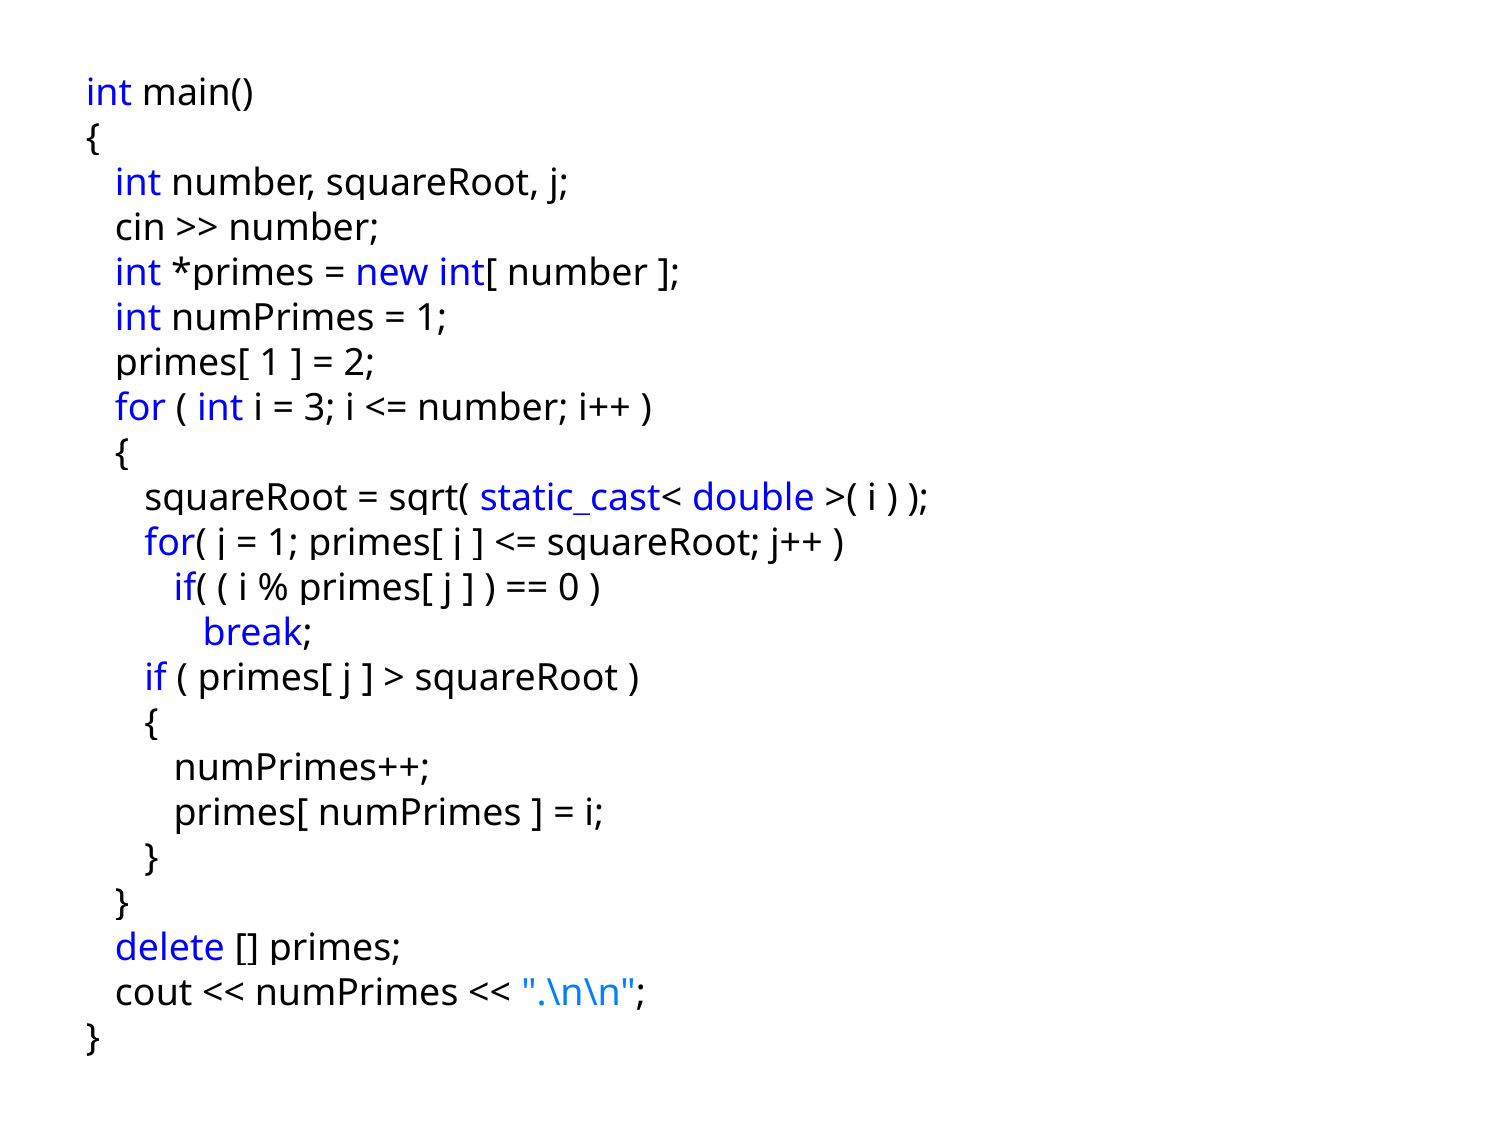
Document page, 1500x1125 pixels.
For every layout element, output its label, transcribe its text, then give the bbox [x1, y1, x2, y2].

list int main() { int number, squareRoot, j; cin >> number; int *primes = new int[ number ]; int numPrimes = 1; primes[ 1 ] = 2; for ( int i = 3; i <= number; i++ ) { squareRoot = sqrt( static_cast< double >( i ) ); for( j = 1; primes[ j ] <= squareRoot; j++ ) if( ( i % primes[ j ] ) == 0 ) break; if ( primes[ j ] > squareRoot ) { numPrimes++; primes[ numPrimes ] = i; } } delete [] primes; cout << numPrimes << ".\n\n"; } [70, 60, 1430, 1065]
